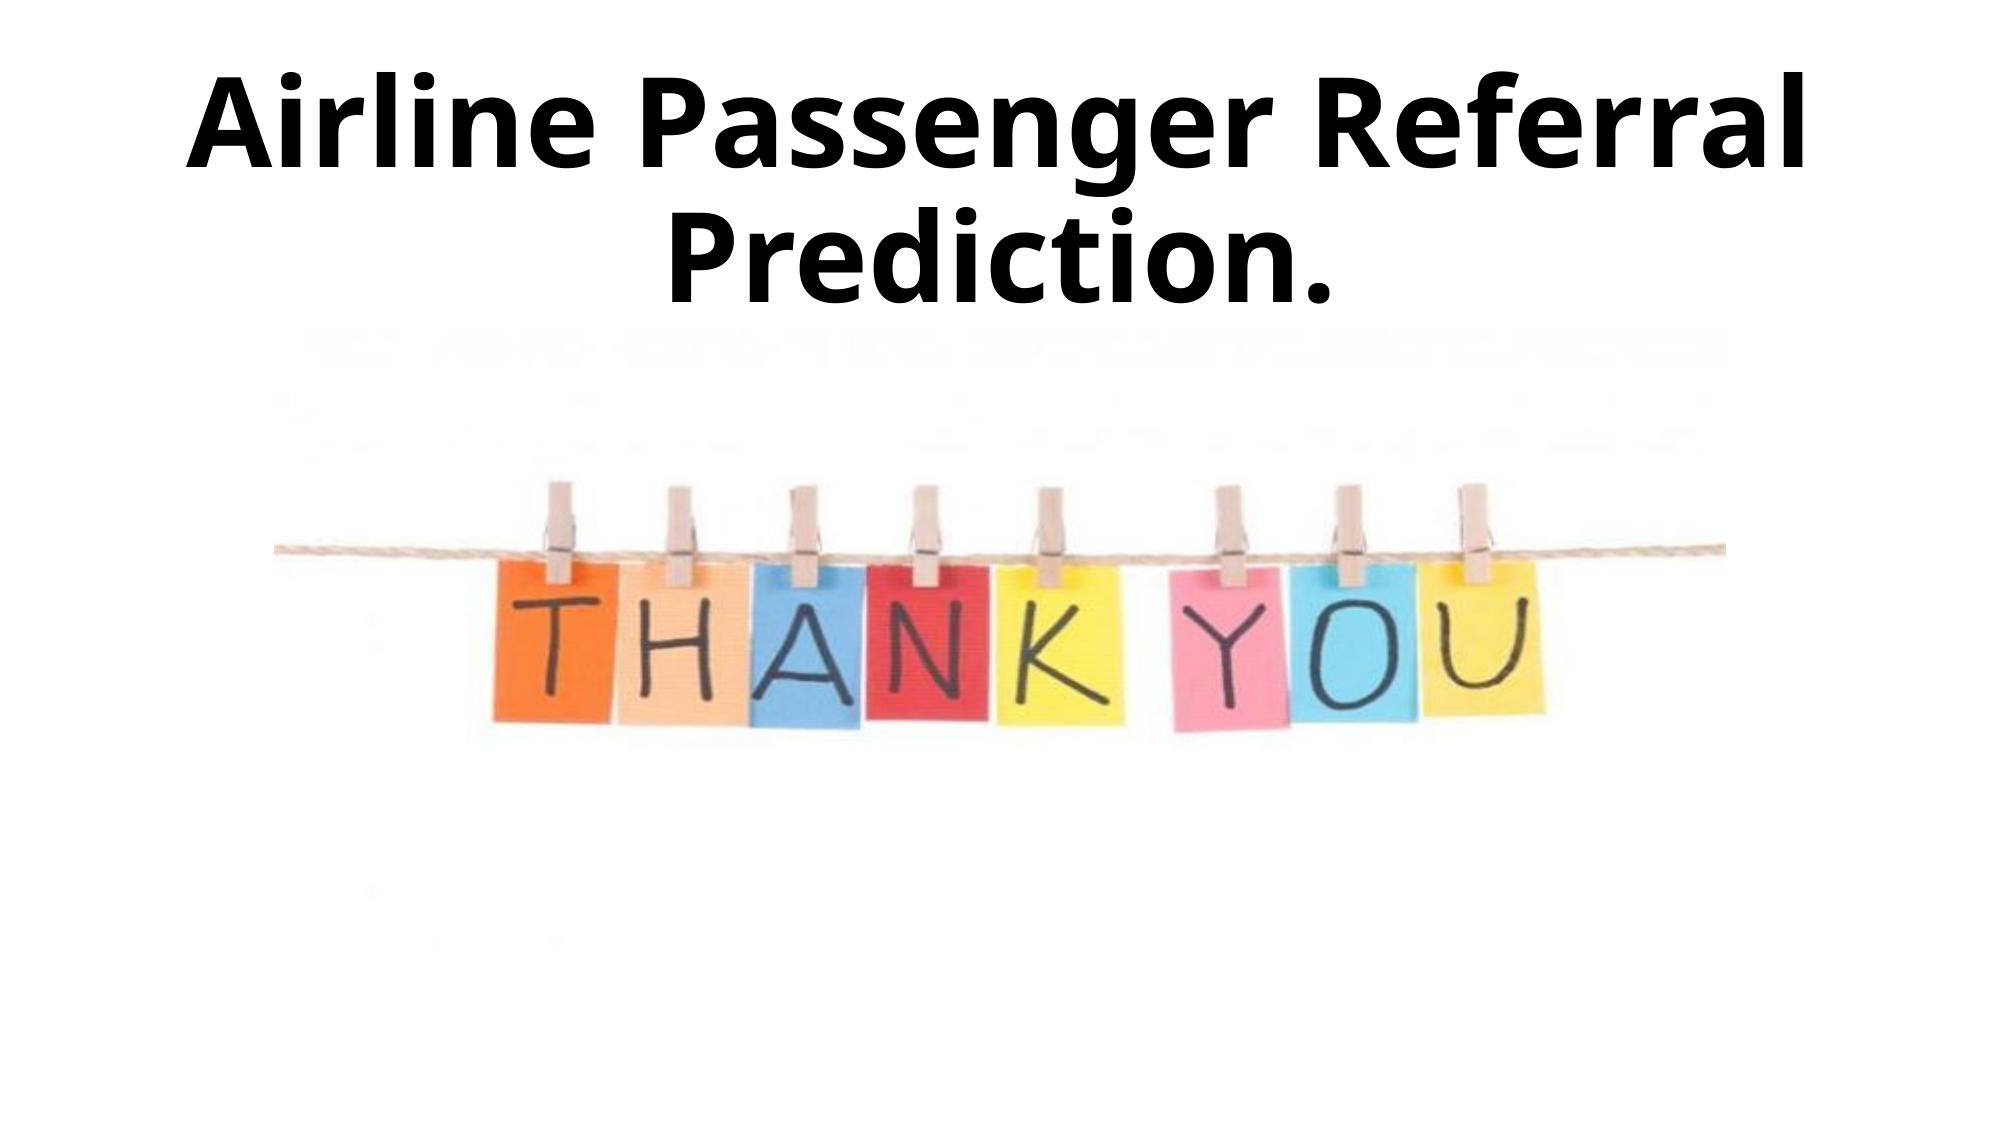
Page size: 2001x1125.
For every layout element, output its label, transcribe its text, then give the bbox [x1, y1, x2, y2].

title Airline Passenger Referral Prediction. [137, 59, 1863, 330]
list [274, 329, 1726, 1076]
